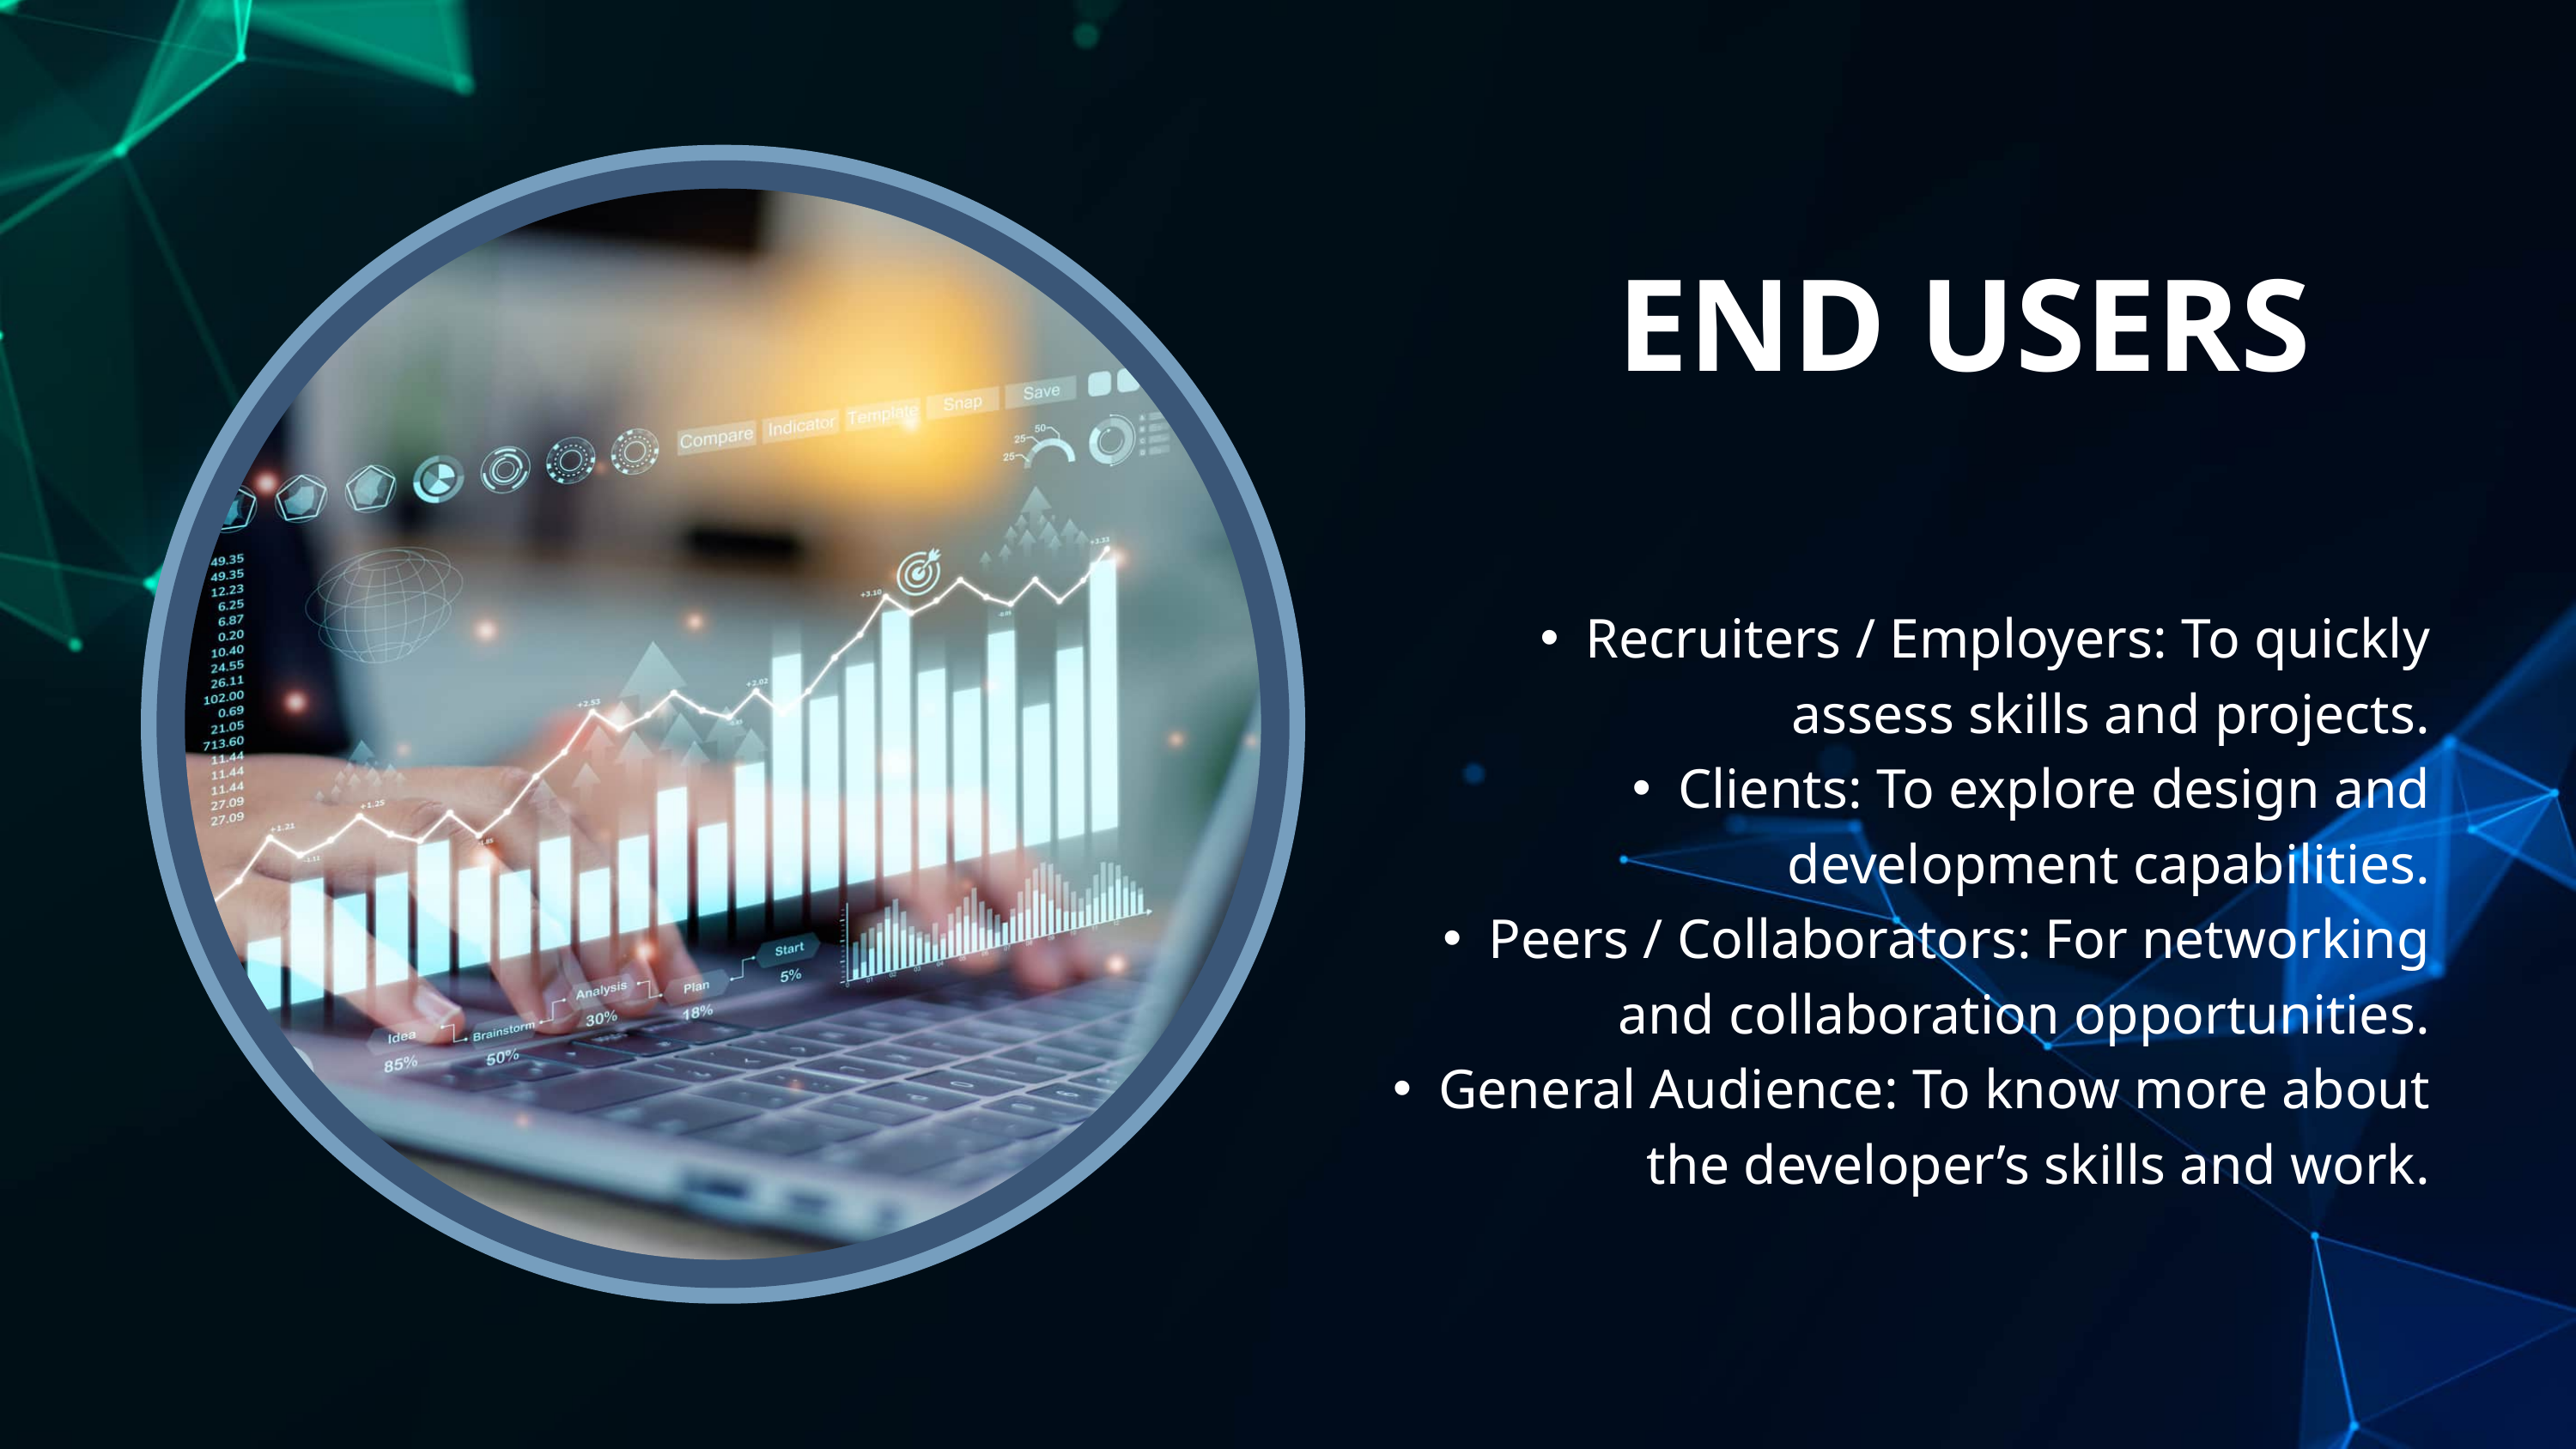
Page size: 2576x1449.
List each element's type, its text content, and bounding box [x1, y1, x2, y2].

text_box END USERS [1560, 252, 2312, 397]
text_box [0, 0, 2576, 1449]
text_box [143, 144, 1303, 1304]
text_box Recruiters / Employers: To quickly assess skills and projects. Clients: To explore design and development capabilities. Peers / Collaborators: For networking and collaboration opportunities. General Audience: To know more about the developer’s skills and work. [1334, 593, 2432, 1270]
